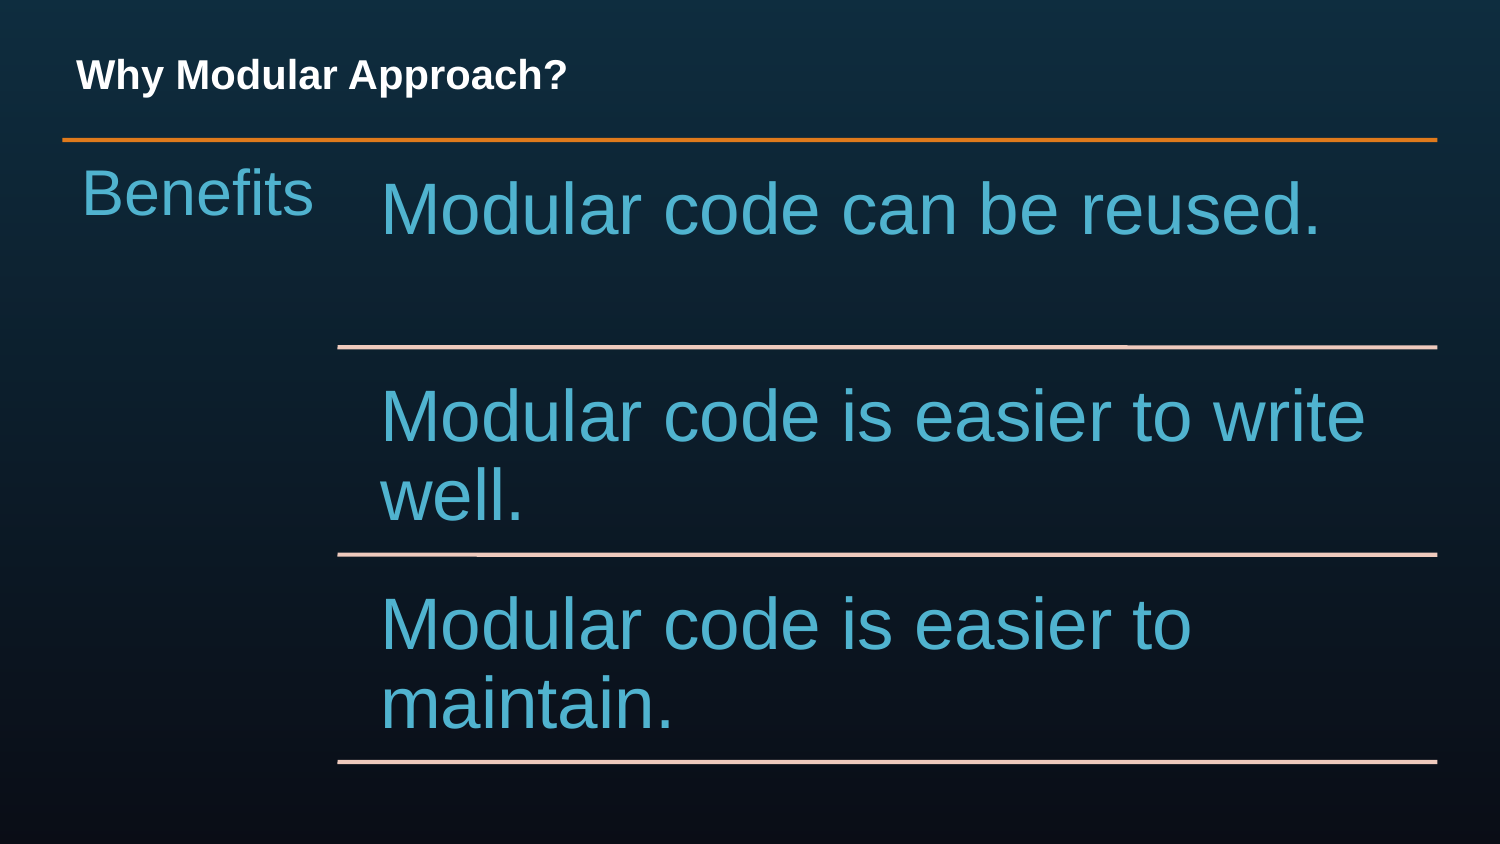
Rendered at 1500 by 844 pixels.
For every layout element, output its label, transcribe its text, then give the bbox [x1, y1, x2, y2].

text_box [62, 139, 1438, 772]
title Why Modular Approach? [61, 40, 1438, 116]
